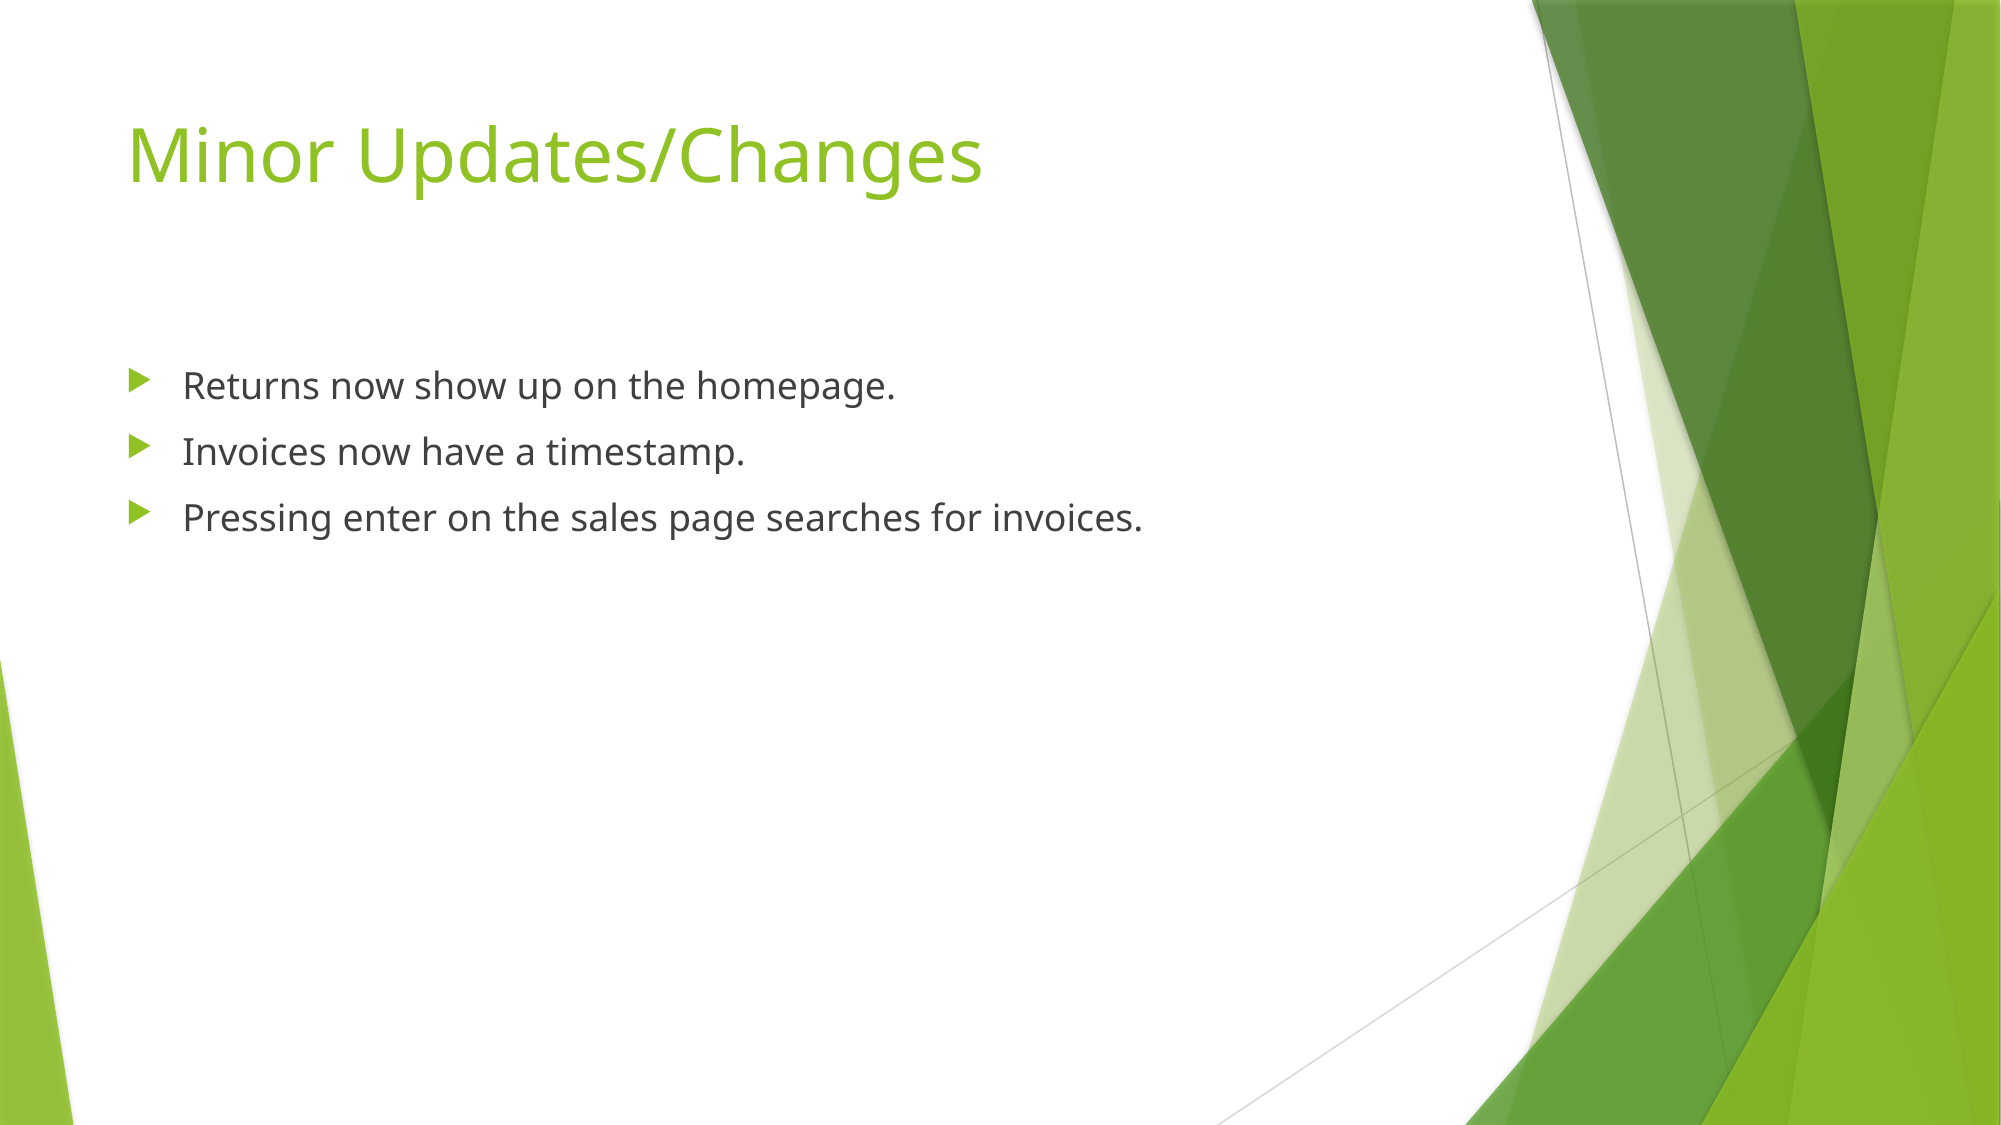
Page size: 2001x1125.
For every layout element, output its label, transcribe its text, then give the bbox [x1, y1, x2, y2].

list Returns now show up on the homepage. Invoices now have a timestamp. Pressing enter on the sales page searches for invoices. [111, 354, 1522, 992]
title Minor Updates/Changes [111, 99, 1522, 317]
